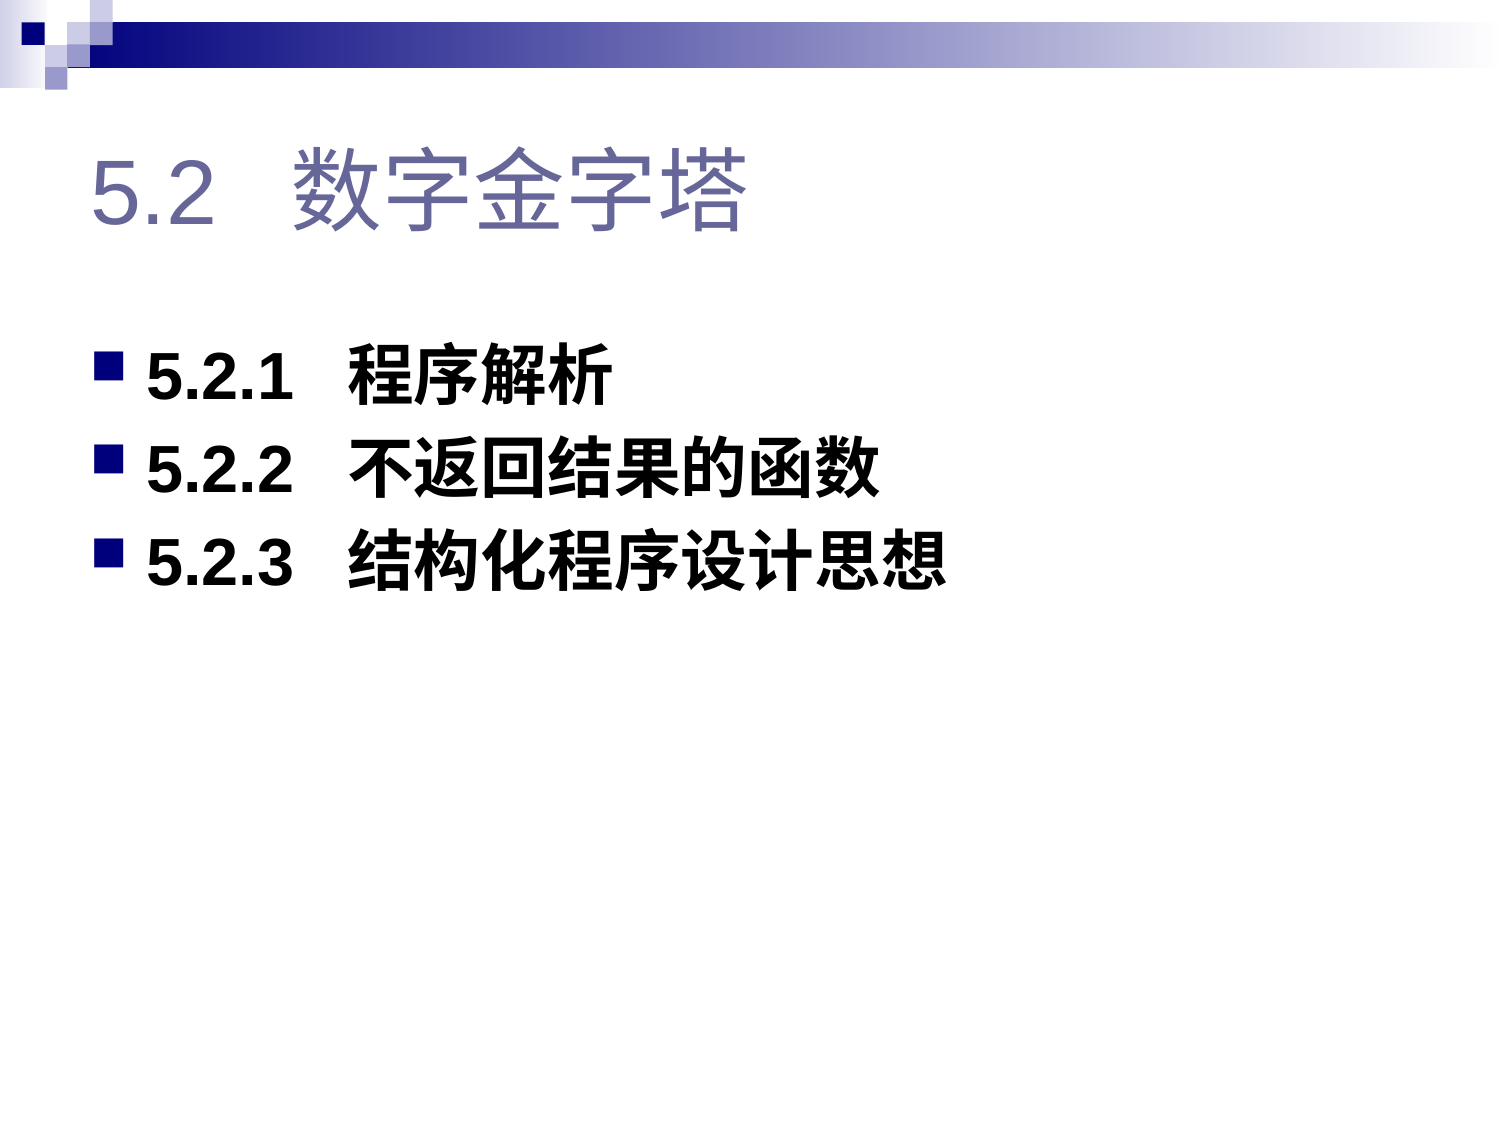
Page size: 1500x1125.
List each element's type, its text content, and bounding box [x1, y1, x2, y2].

title 5.2 数字金字塔 [75, 75, 1425, 300]
list 5.2.1 程序解析 5.2.2 不返回结果的函数 5.2.3 结构化程序设计思想 [75, 324, 1425, 963]
